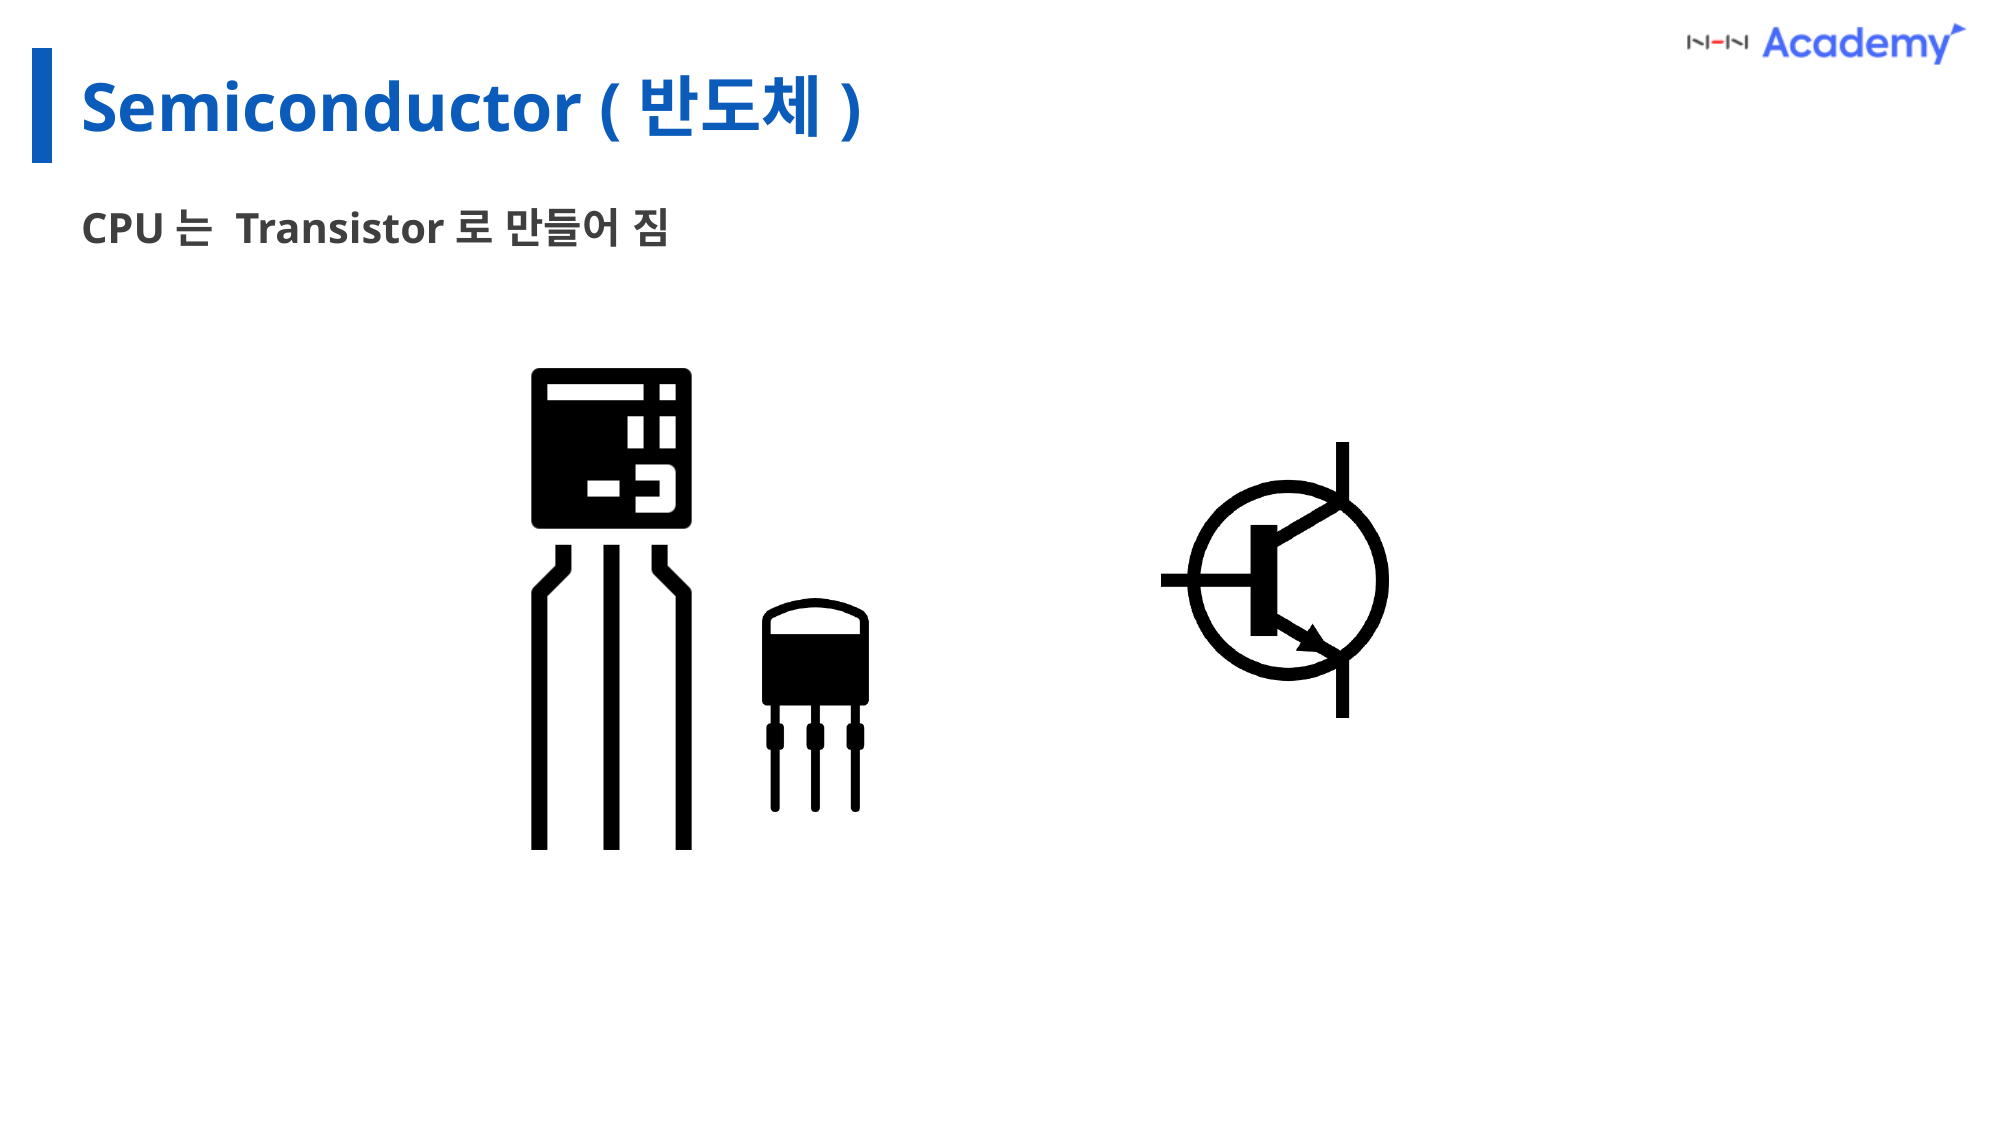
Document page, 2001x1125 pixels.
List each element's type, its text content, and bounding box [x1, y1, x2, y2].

list CPU는 Transistor로 만들어 짐 [66, 187, 1934, 1076]
title Semiconductor (반도체) [66, 49, 1934, 162]
picture [1682, 19, 1991, 69]
picture [1161, 442, 1389, 718]
picture [355, 344, 922, 858]
